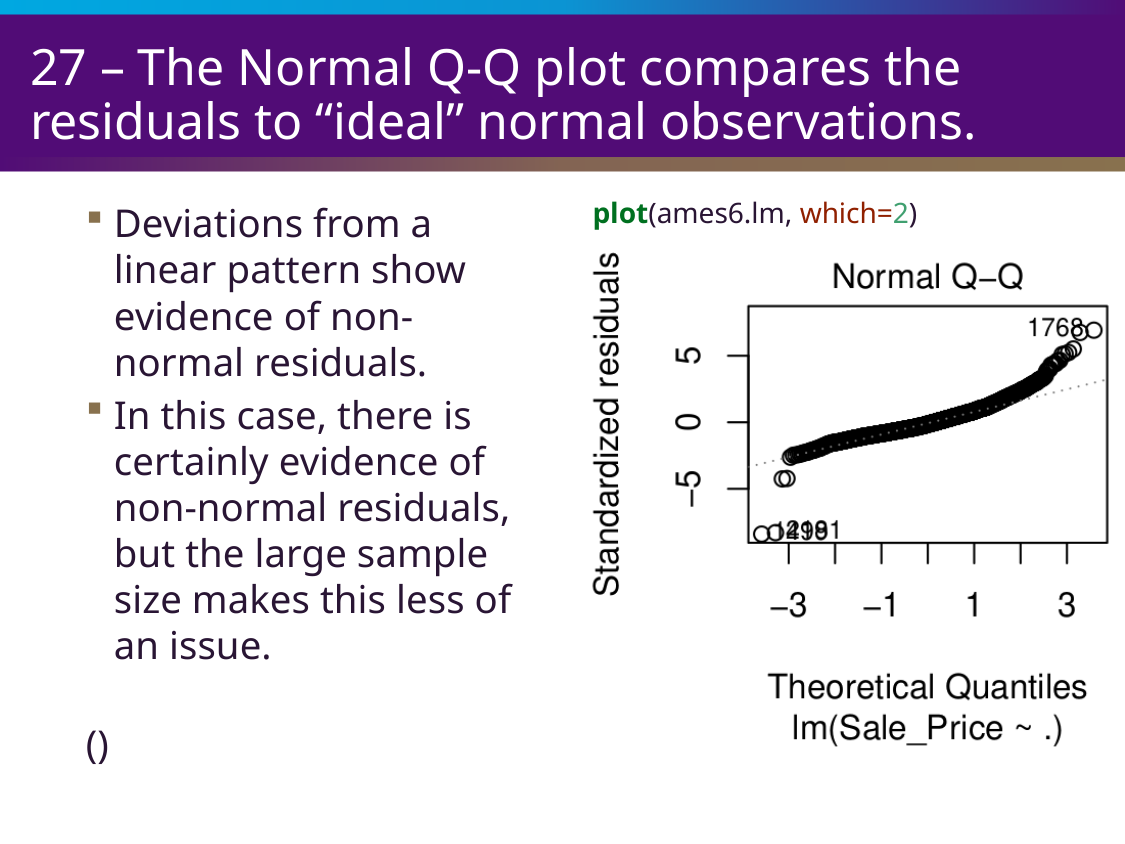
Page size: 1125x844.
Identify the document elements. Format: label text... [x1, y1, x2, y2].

list plot(ames6.lm, which=2) [562, 169, 1125, 844]
picture [0, 0, 1125, 19]
title 27 – The Normal Q-Q plot compares the residuals to “ideal” normal observations. [0, 19, 1125, 155]
picture [570, 241, 1125, 773]
picture [0, 155, 1125, 844]
